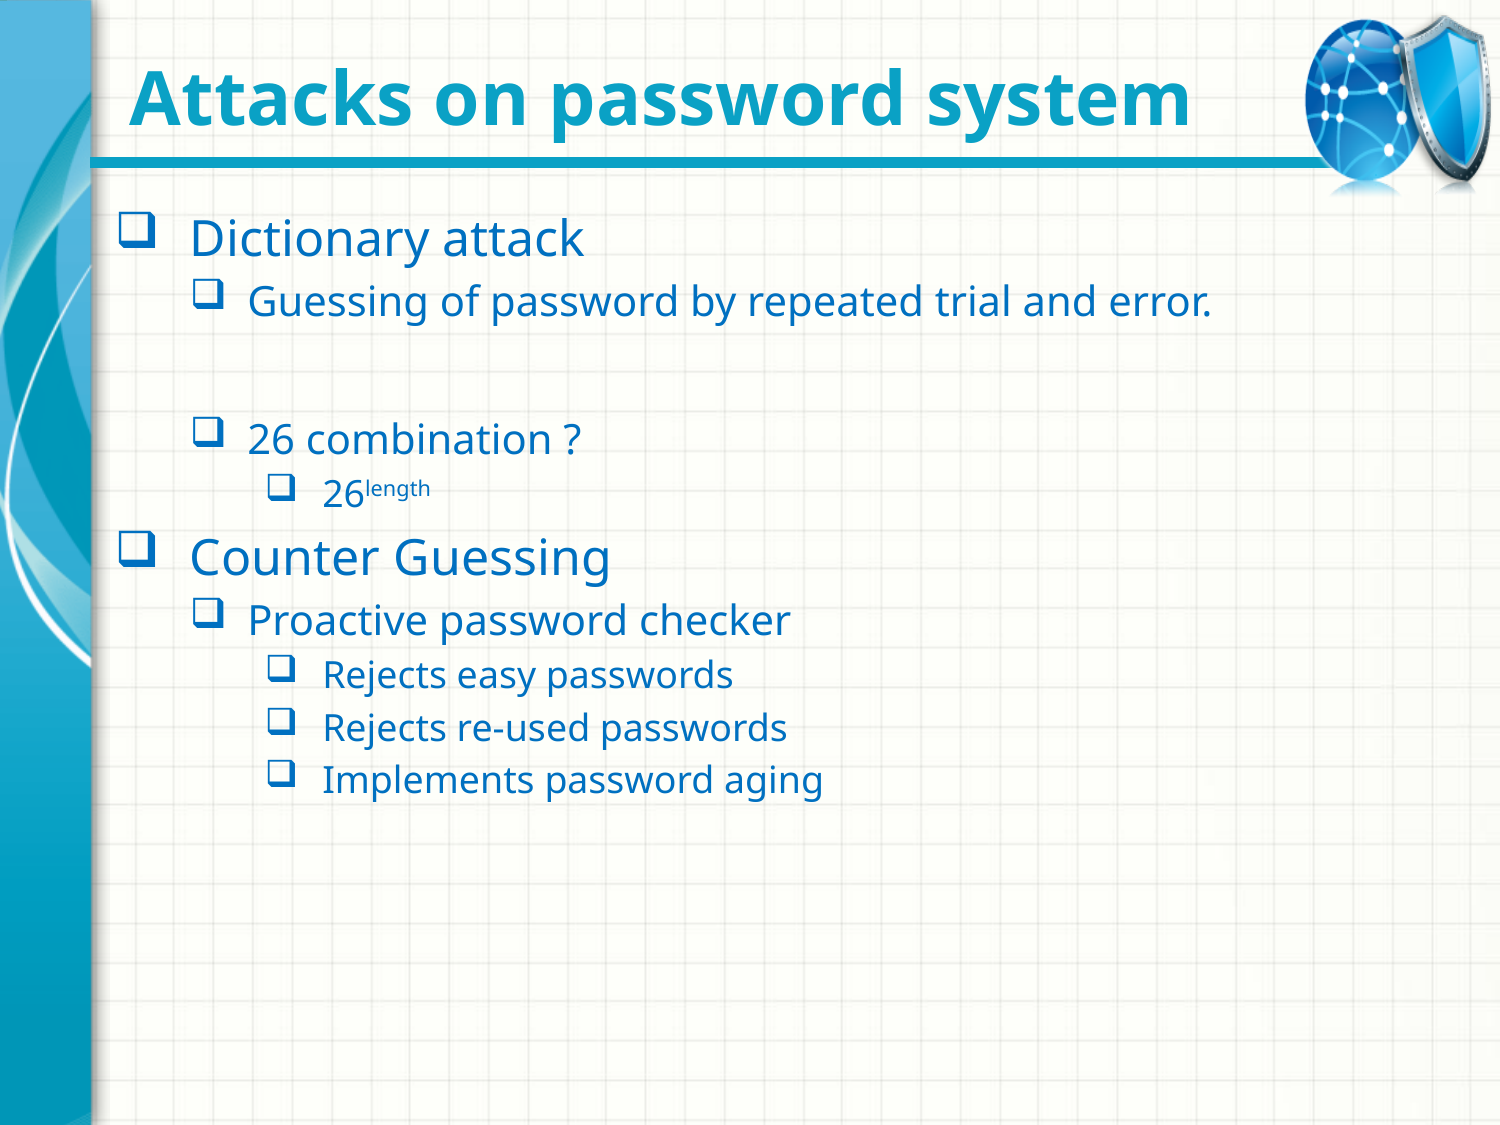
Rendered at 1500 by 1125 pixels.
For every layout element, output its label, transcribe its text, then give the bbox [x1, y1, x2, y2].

picture [0, 0, 1500, 1125]
title Attacks on password system [99, 24, 1475, 167]
list Dictionary attack Guessing of password by repeated trial and error. 26 combination ? 26length Counter Guessing Proactive password checker Rejects easy passwords Rejects re-used passwords Implements password aging [99, 191, 1475, 1100]
